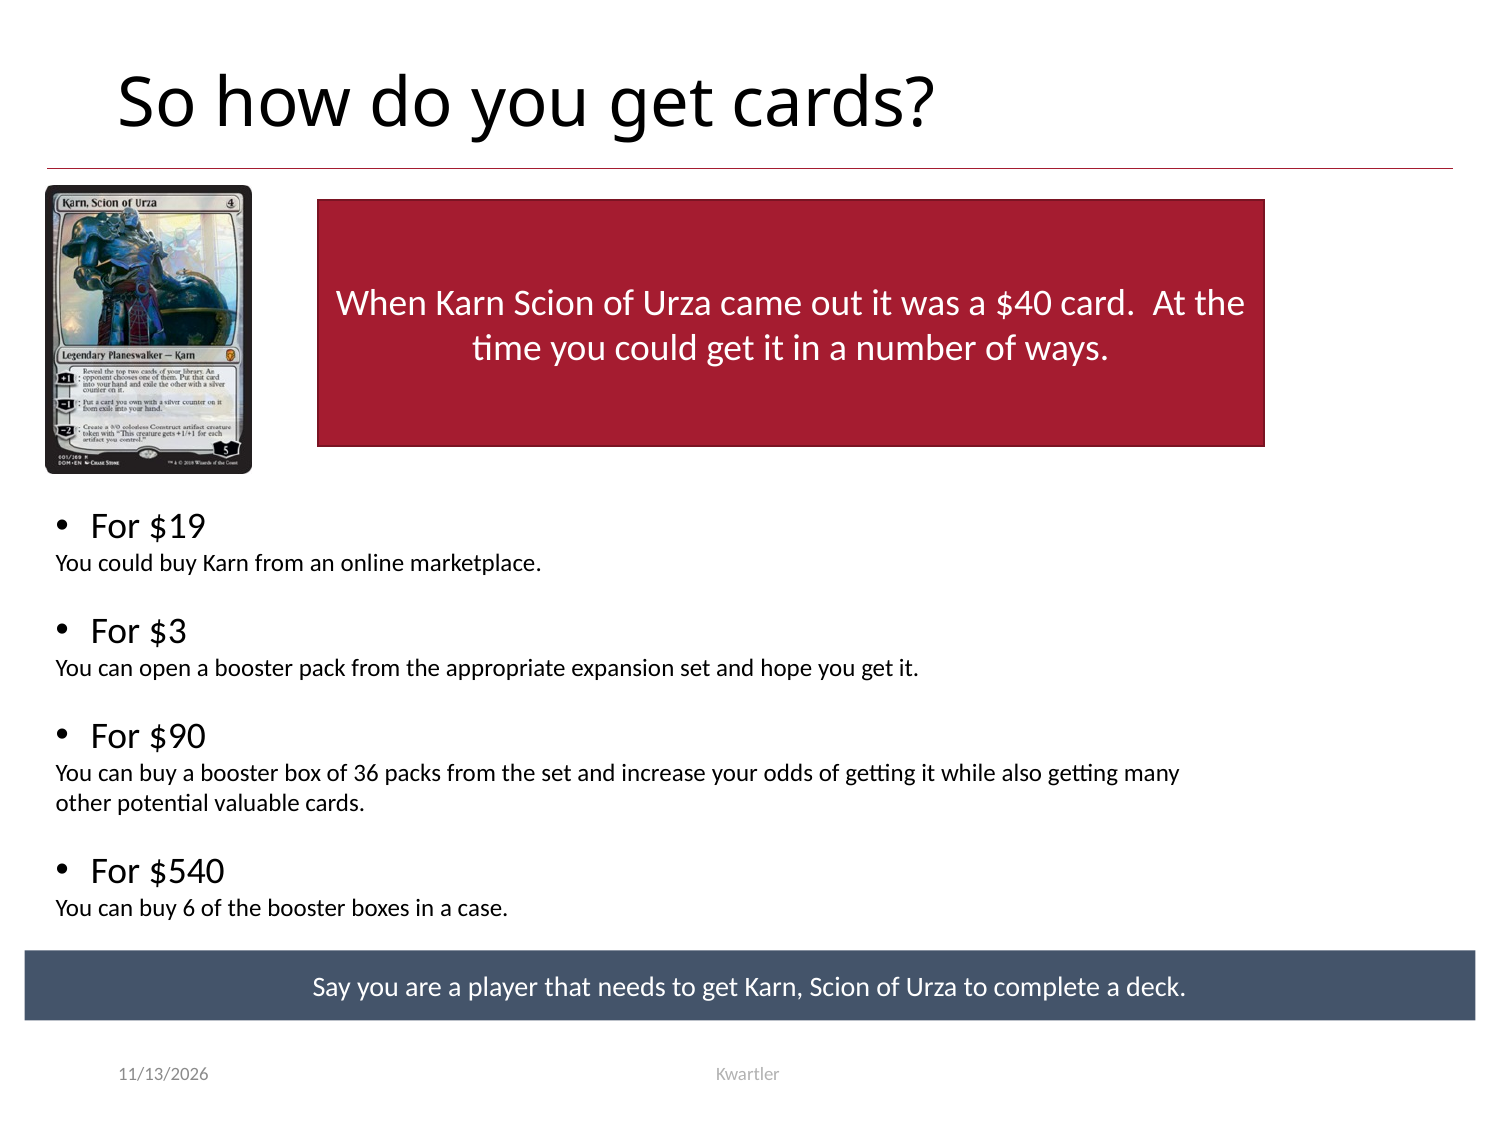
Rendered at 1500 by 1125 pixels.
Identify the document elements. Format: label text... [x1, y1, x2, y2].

text_box Say you are a player that needs to get Karn, Scion of Urza to complete a deck. [24, 949, 1476, 1022]
picture [35, 173, 262, 481]
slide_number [103, 1042, 441, 1103]
text_box When Karn Scion of Urza came out it was a $40 card. At the time you could get it in a number of ways. [317, 199, 1265, 447]
title So how do you get cards? [103, 59, 1397, 157]
footer Kwartler [496, 1042, 1004, 1103]
text_box For $19 You could buy Karn from an online marketplace. For $3 You can open a booster pack from the appropriate expansion set and hope you get it. For $90 You can buy a booster box of 36 packs from the set and increase your odds of getting it while also getting many other potential valuable cards. For $540 You can buy 6 of the booster boxes in a case. [40, 494, 1202, 929]
